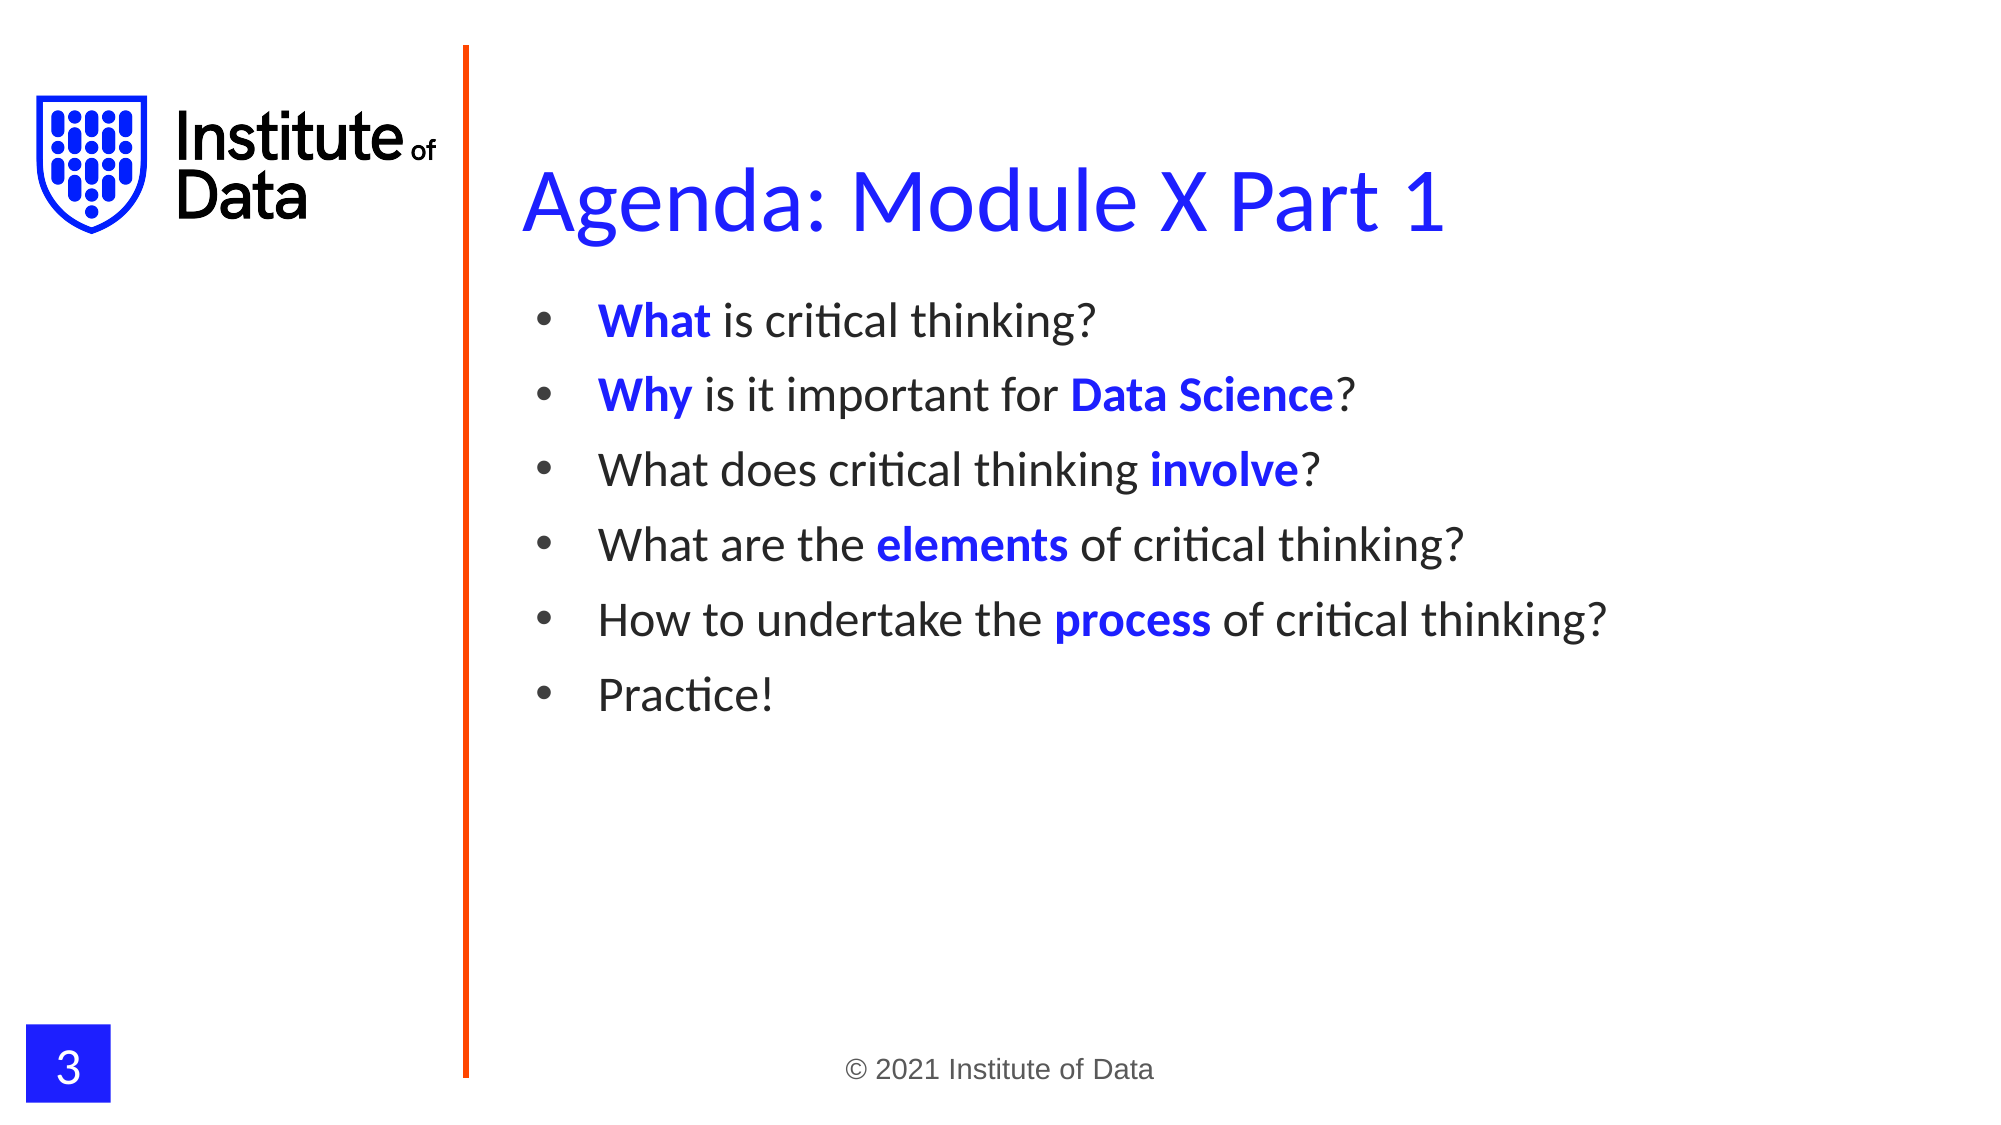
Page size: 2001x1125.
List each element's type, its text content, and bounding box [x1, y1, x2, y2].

picture [0, 45, 496, 285]
list What is critical thinking? Why is it important for Data Science? What does critical thinking involve? What are the elements of critical thinking? How to undertake the process of critical thinking? Practice! [515, 286, 1900, 1079]
title Agenda: Module X Part 1 [515, 45, 1900, 259]
